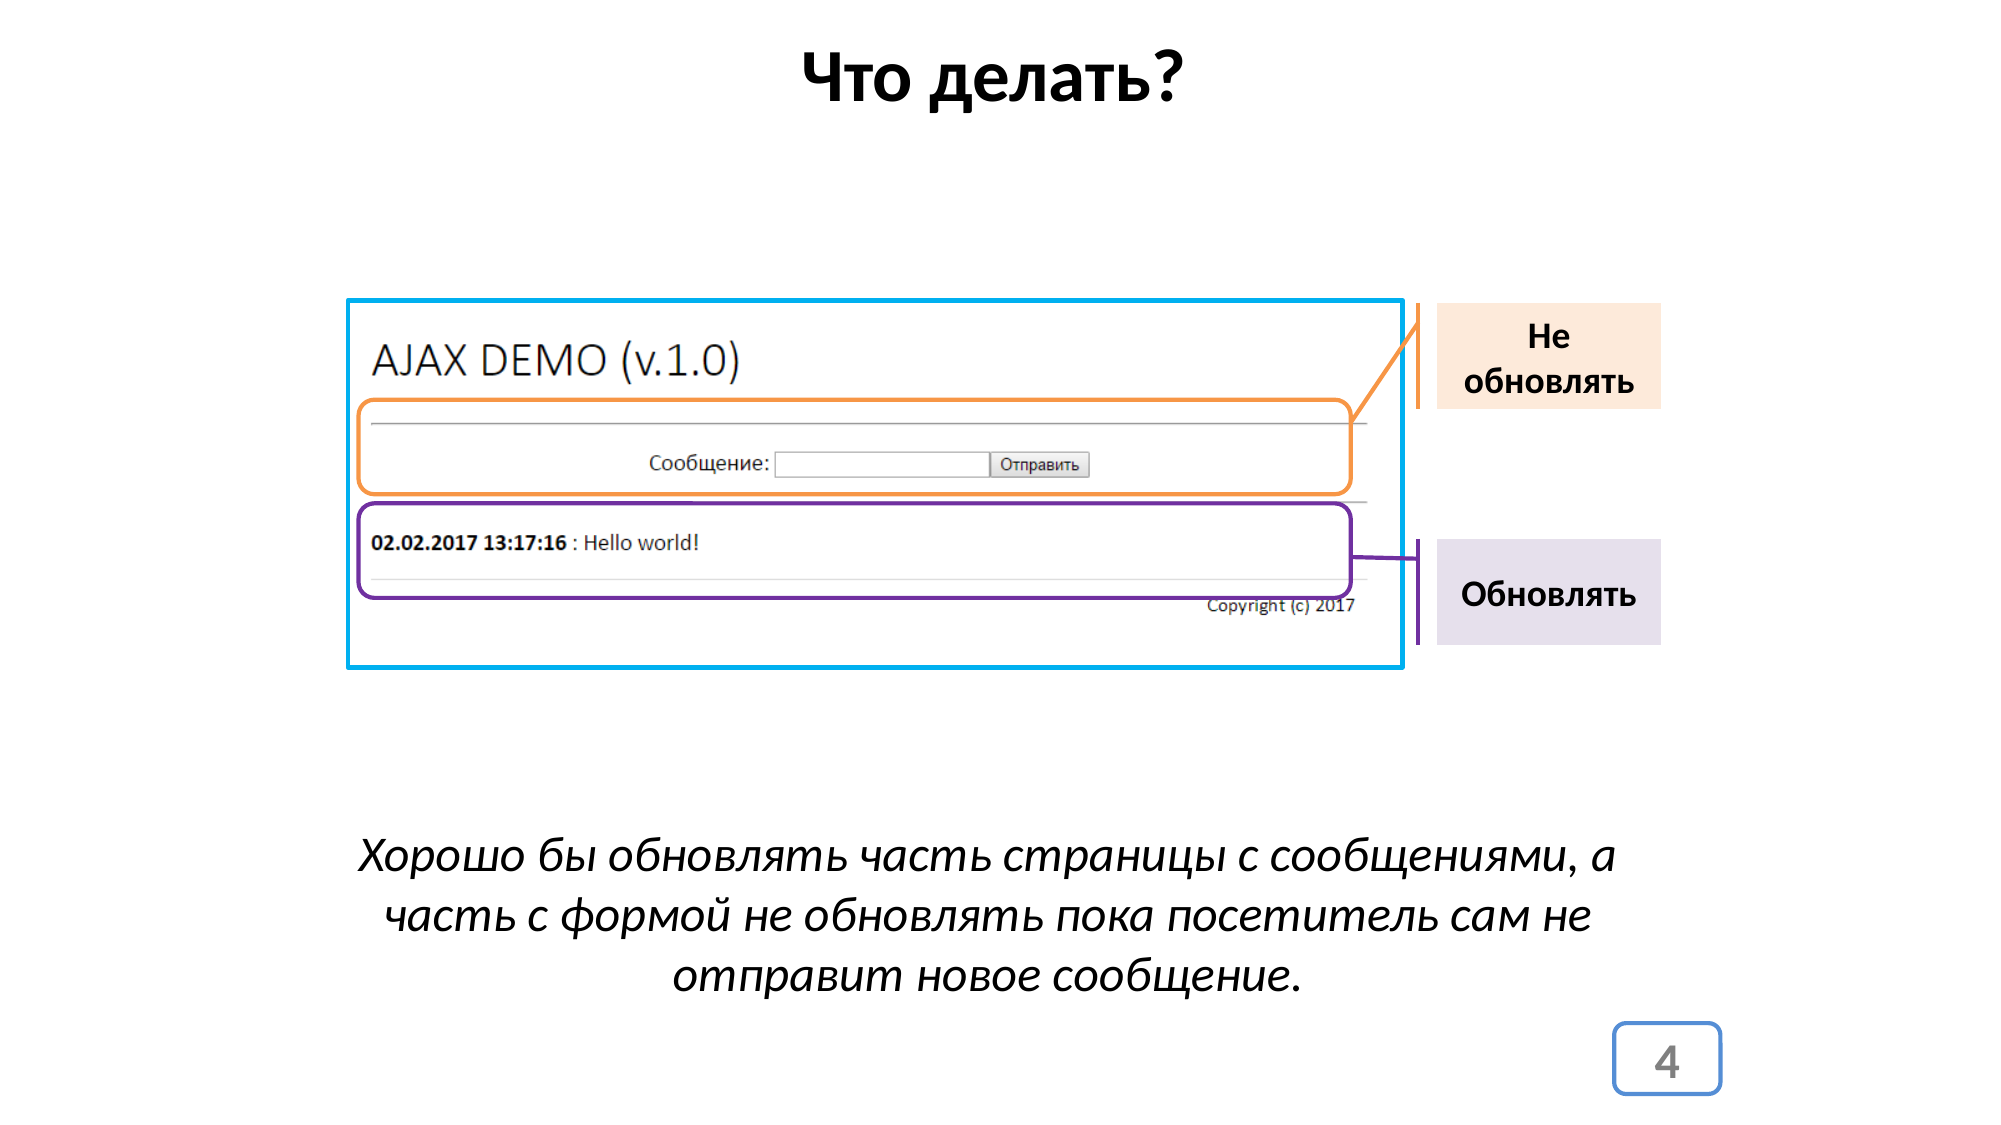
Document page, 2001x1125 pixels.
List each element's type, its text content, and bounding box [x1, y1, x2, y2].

text_box Что делать? [362, 19, 1626, 124]
picture [351, 304, 1401, 664]
text_box 4 [1612, 1021, 1723, 1097]
text_box Хорошо бы обновлять часть страницы с сообщениями, а часть с формой не обновлять пока посетитель сам не отправит новое сообщение. [326, 814, 1650, 1010]
text_box Обновлять [1404, 538, 1420, 645]
text_box Не обновлять [1437, 303, 1661, 409]
text_box Не обновлять [1404, 302, 1421, 409]
text_box Обновлять [1437, 539, 1661, 645]
